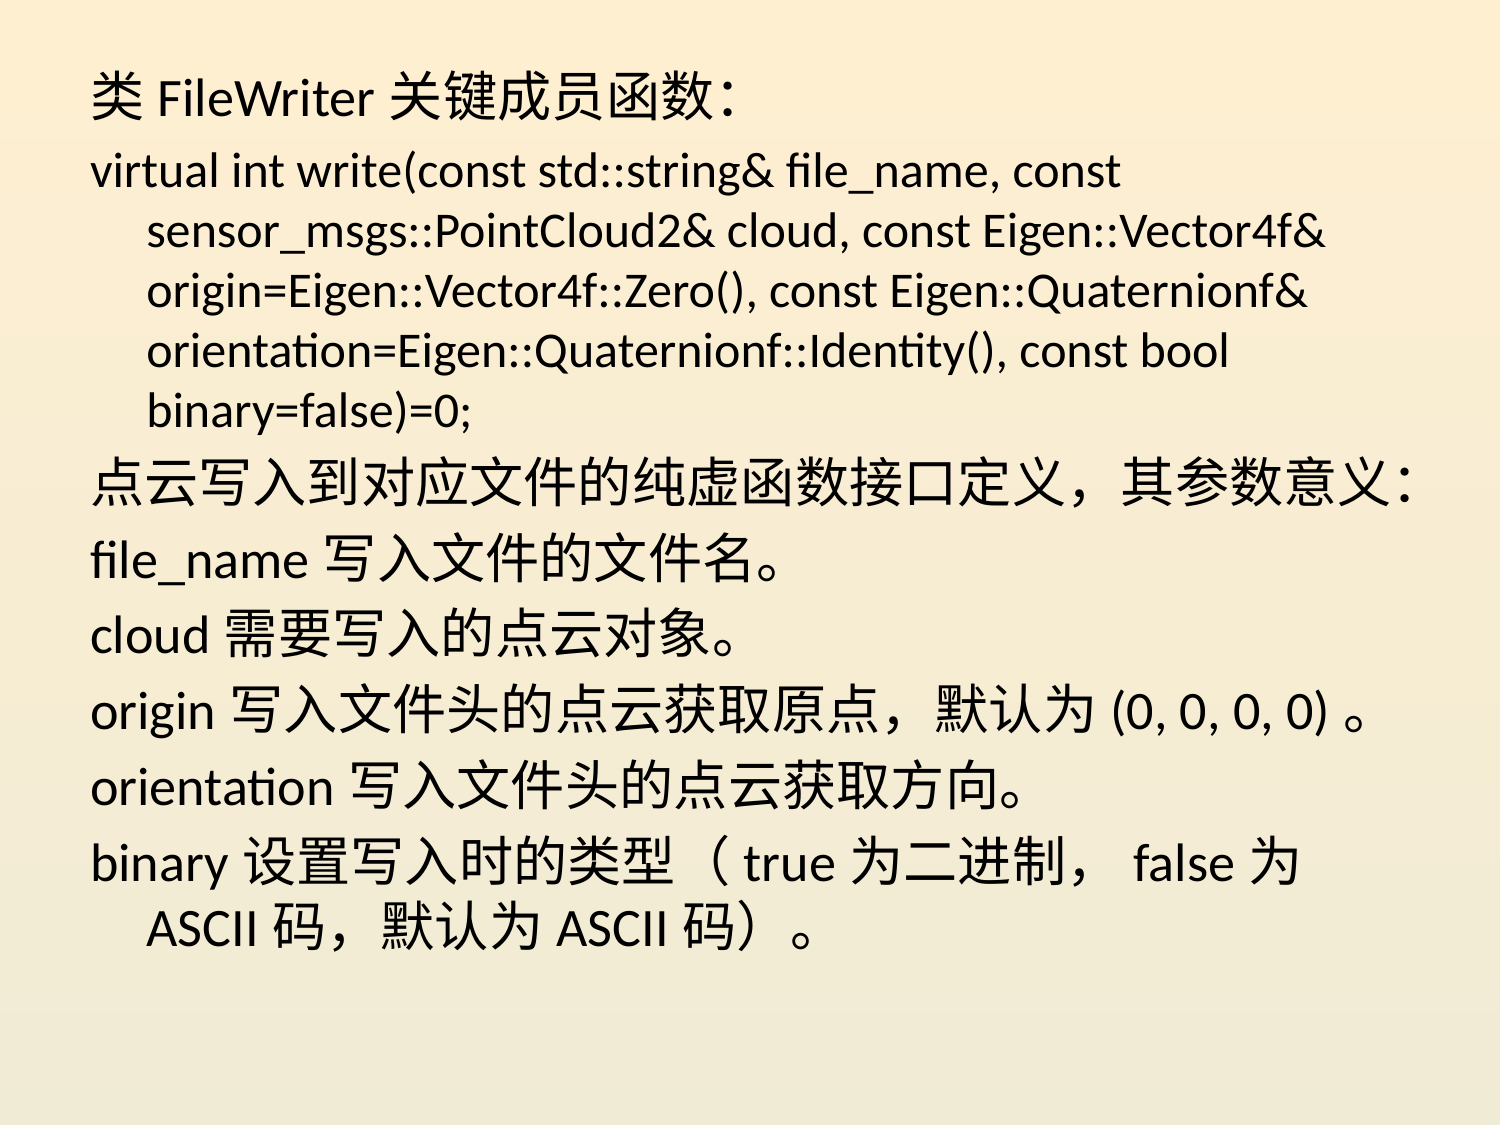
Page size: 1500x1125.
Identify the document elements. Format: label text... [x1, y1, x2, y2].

list 类FileWriter关键成员函数： virtual int write(const std::string& file_name, const sensor_msgs::PointCloud2& cloud, const Eigen::Vector4f& origin=Eigen::Vector4f::Zero(), const Eigen::Quaternionf& orientation=Eigen::Quaternionf::Identity(), const bool binary=false)=0; 点云写入到对应文件的纯虚函数接口定义，其参数意义： file_name写入文件的文件名。 cloud需要写入的点云对象。 origin写入文件头的点云获取原点，默认为(0, 0, 0, 0)。 orientation写入文件头的点云获取方向。 binary设置写入时的类型（true为二进制，false为ASCII码，默认为ASCII码）。 [75, 54, 1425, 1071]
